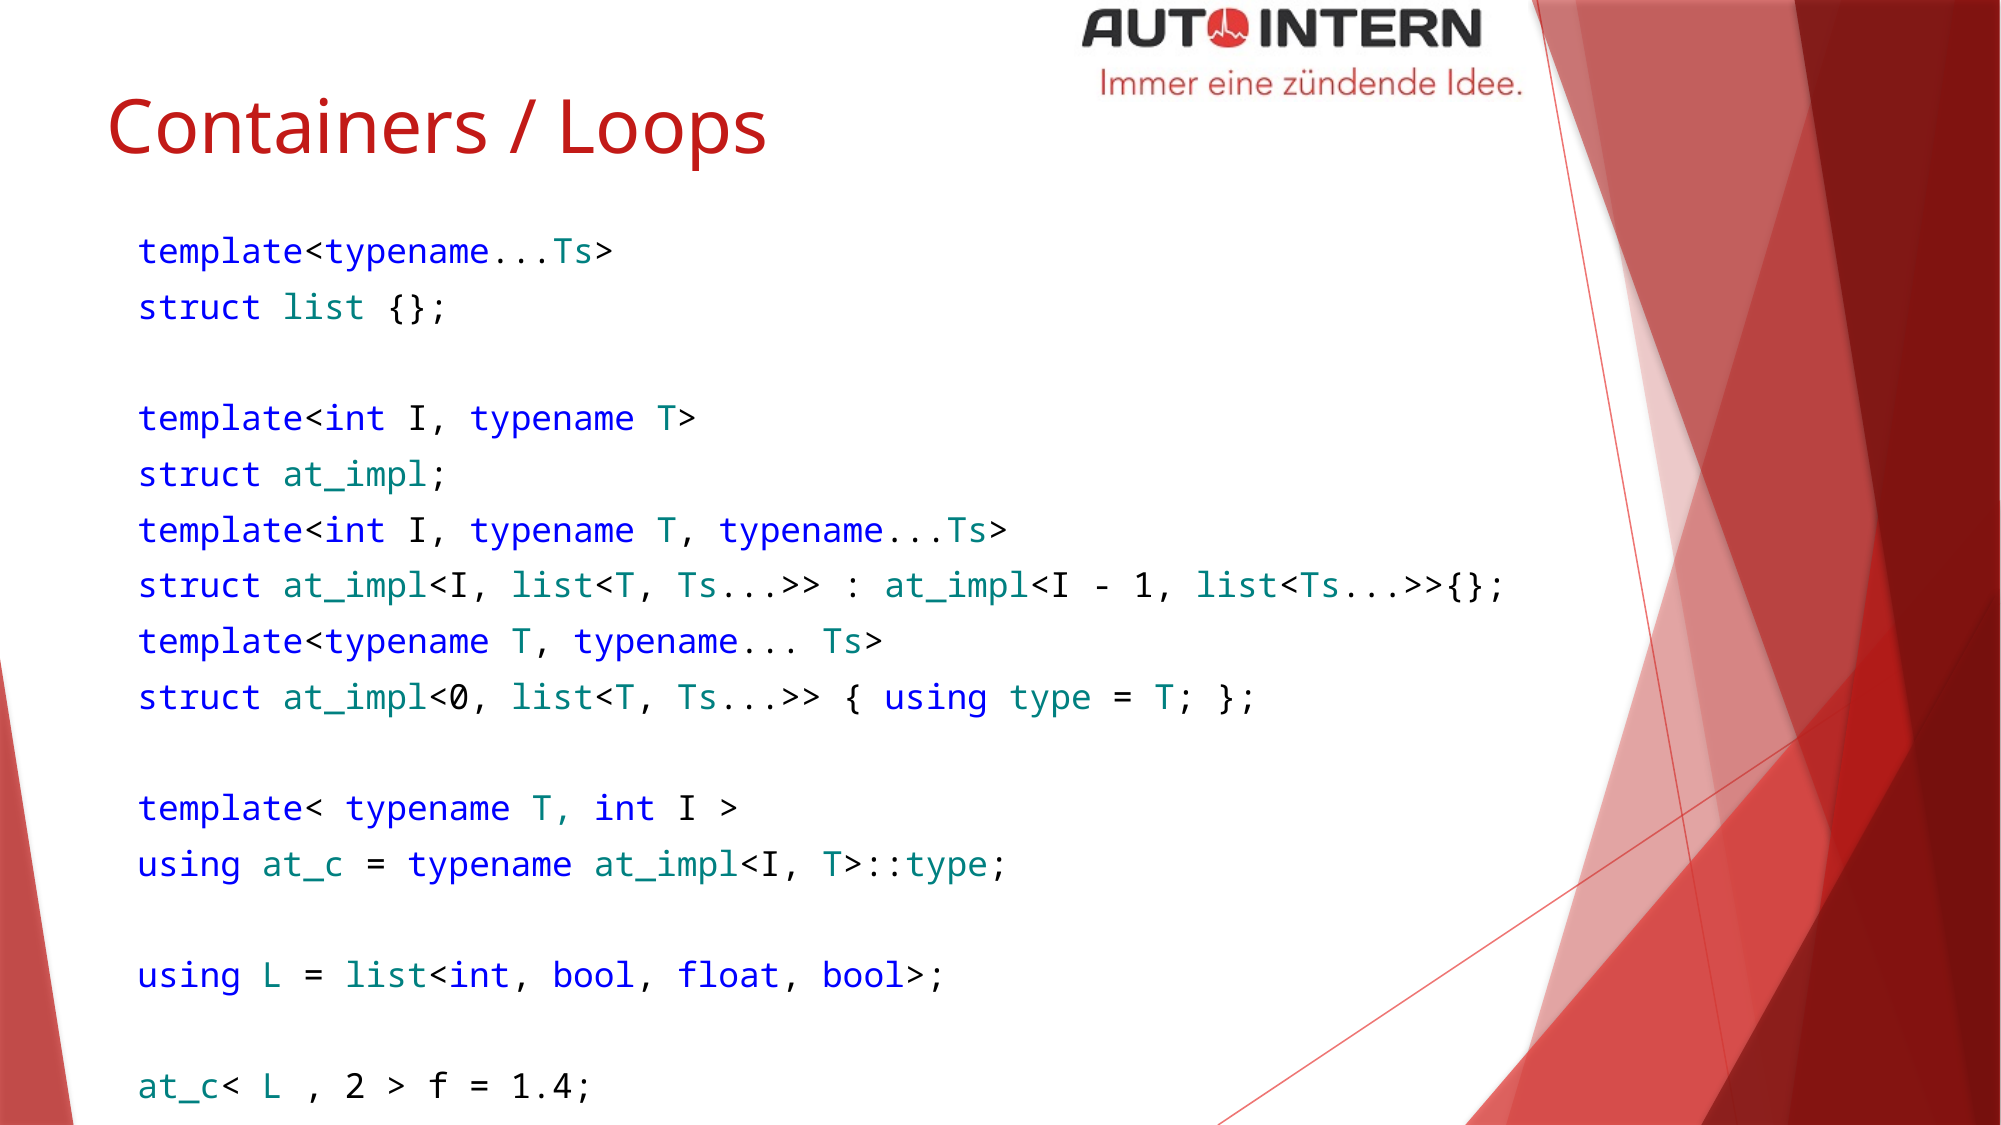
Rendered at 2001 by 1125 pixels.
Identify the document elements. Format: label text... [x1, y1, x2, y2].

list template<typename...Ts> struct list {}; template<int I, typename T> struct at_impl; template<int I, typename T, typename...Ts> struct at_impl<I, list<T, Ts...>> : at_impl<I - 1, list<Ts...>>{}; template<typename T, typename... Ts> struct at_impl<0, list<T, Ts...>> { using type = T; }; template< typename T, int I > using at_c = typename at_impl<I, T>::type; using L = list<int, bool, float, bool>; at_c< L , 2 > f = 1.4; [122, 221, 1675, 1125]
picture [1074, 0, 1528, 102]
title Containers / Loops [91, 71, 1527, 257]
